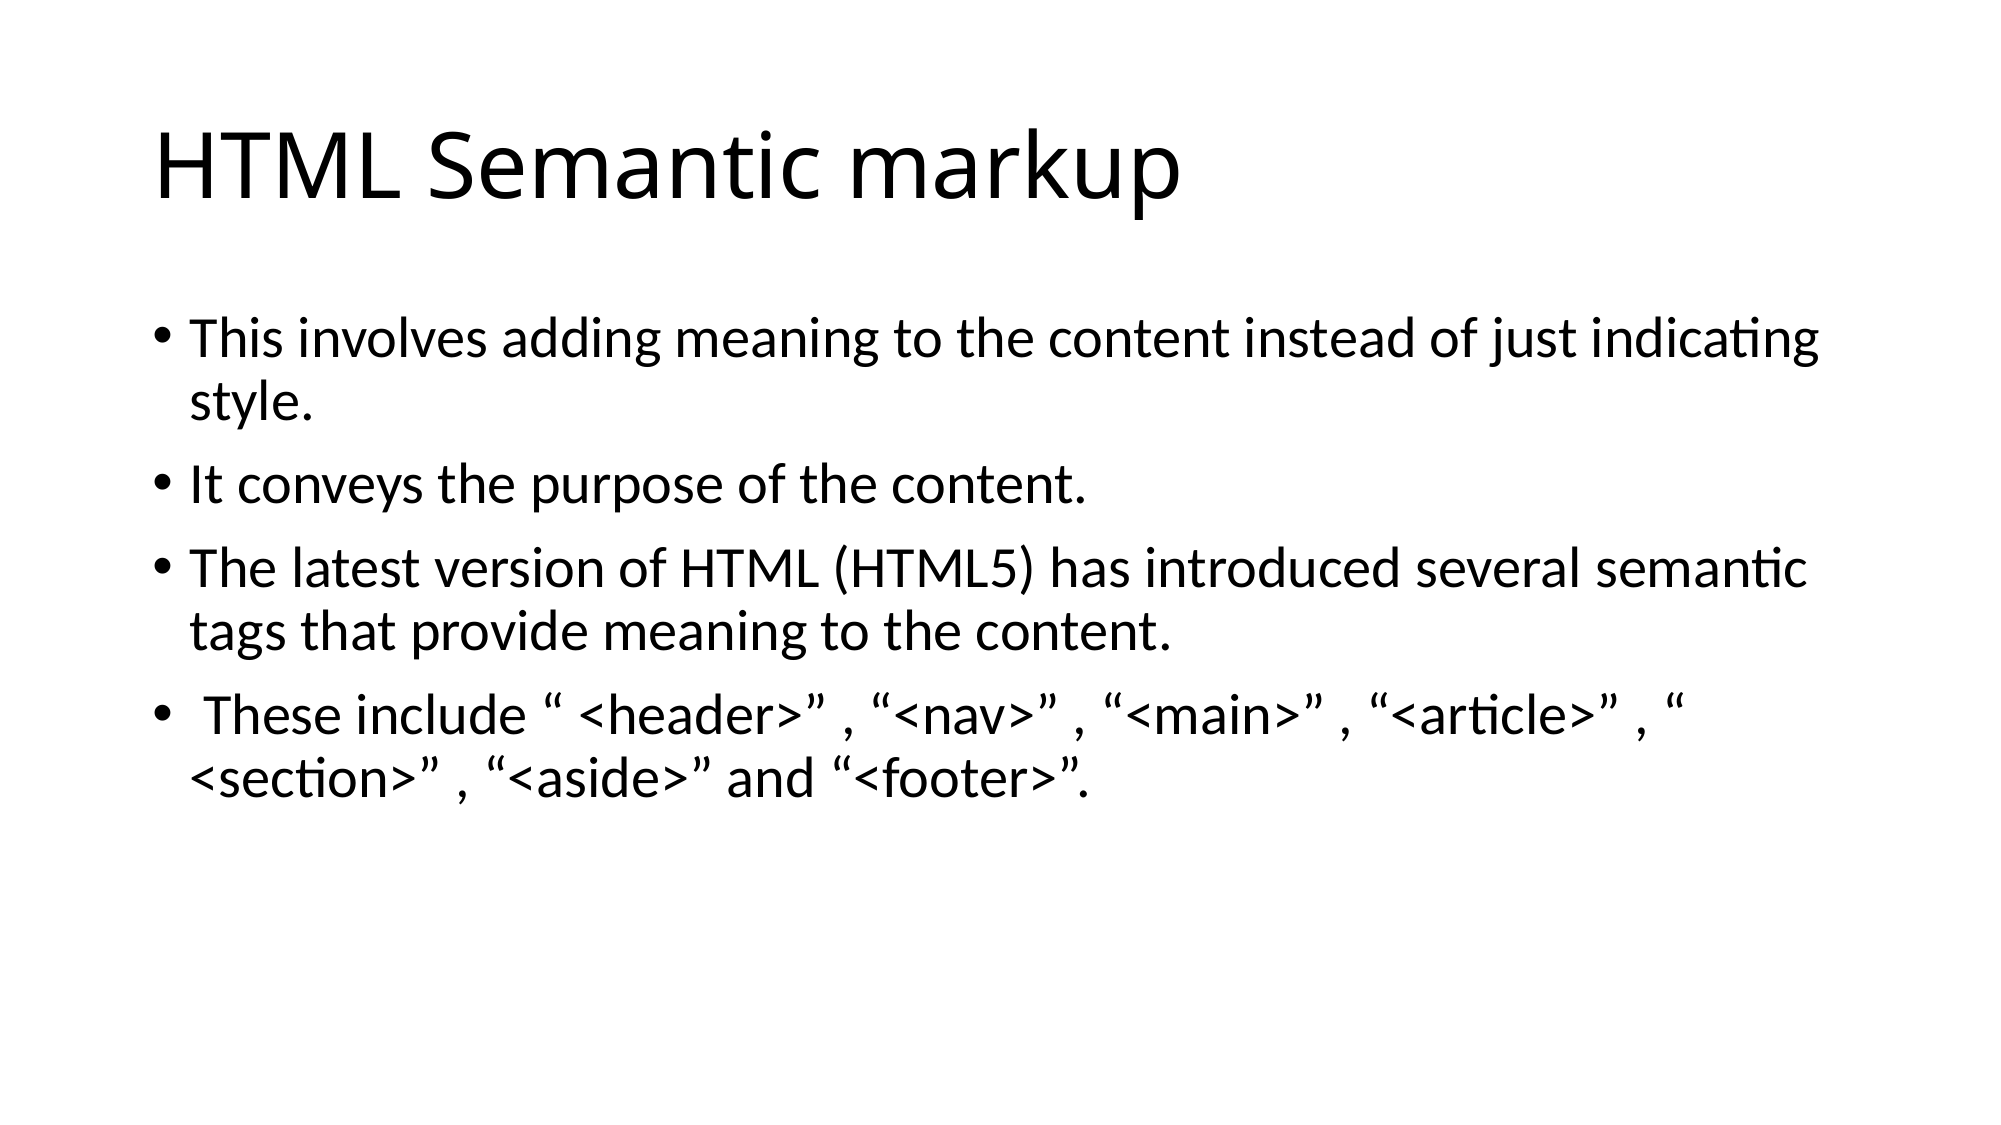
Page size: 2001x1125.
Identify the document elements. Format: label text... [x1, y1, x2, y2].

list This involves adding meaning to the content instead of just indicating style. It conveys the purpose of the content. The latest version of HTML (HTML5) has introduced several semantic tags that provide meaning to the content. These include “ <header>” , “<nav>” , “<main>” , “<article>” , “ <section>” , “<aside>” and “<footer>”. [137, 299, 1863, 1014]
title HTML Semantic markup [137, 59, 1863, 278]
